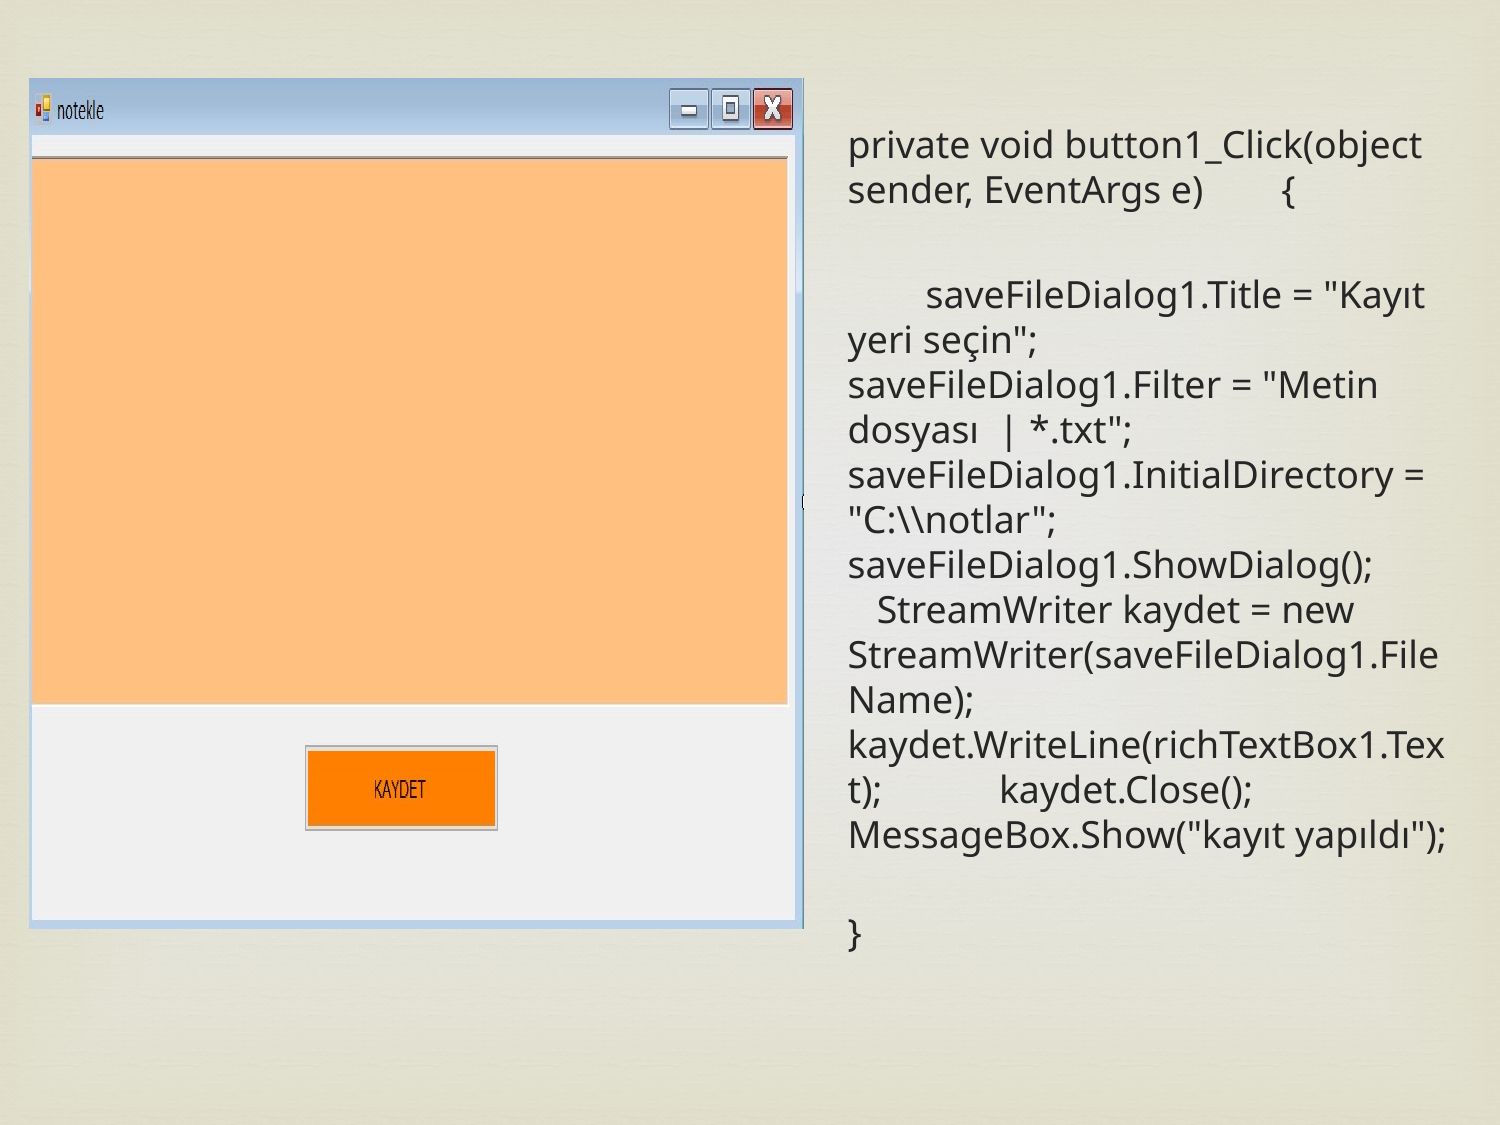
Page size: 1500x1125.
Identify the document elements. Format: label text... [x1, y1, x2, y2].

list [28, 77, 805, 930]
list private void button1_Click(object sender, EventArgs e) { saveFileDialog1.Title = "Kayıt yeri seçin"; saveFileDialog1.Filter = "Metin dosyası | *.txt"; saveFileDialog1.InitialDirectory = "C:\\notlar"; saveFileDialog1.ShowDialog(); StreamWriter kaydet = new StreamWriter(saveFileDialog1.FileName); kaydet.WriteLine(richTextBox1.Text); kaydet.Close(); MessageBox.Show("kayıt yapıldı"); } [832, 113, 1468, 1000]
